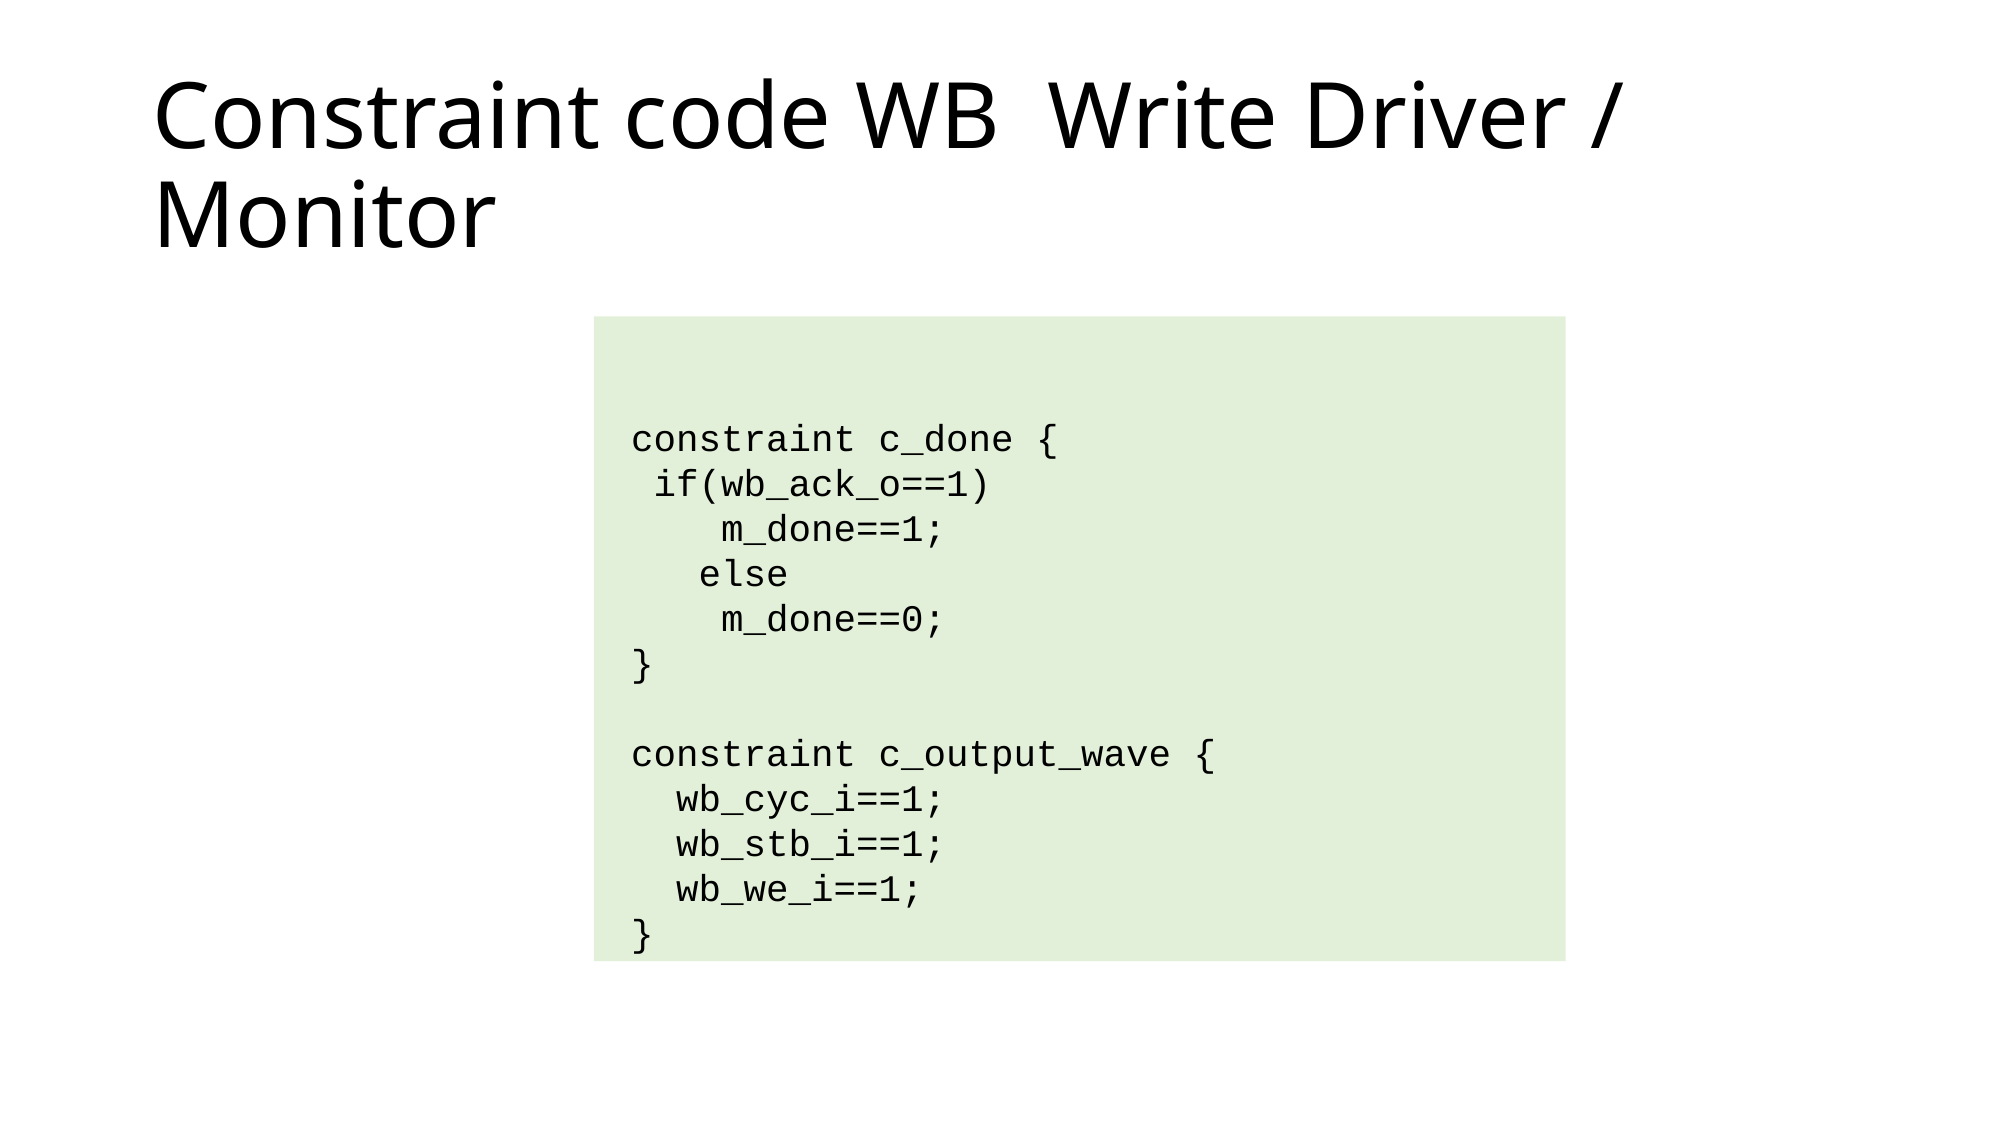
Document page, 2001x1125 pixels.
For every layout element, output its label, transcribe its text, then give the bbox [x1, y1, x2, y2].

text_box constraint c_done { if(wb_ack_o==1) m_done==1; else m_done==0; } constraint c_output_wave { wb_cyc_i==1; wb_stb_i==1; wb_we_i==1; } [593, 316, 1566, 962]
title Constraint code WB Write Driver / Monitor [137, 59, 1863, 278]
